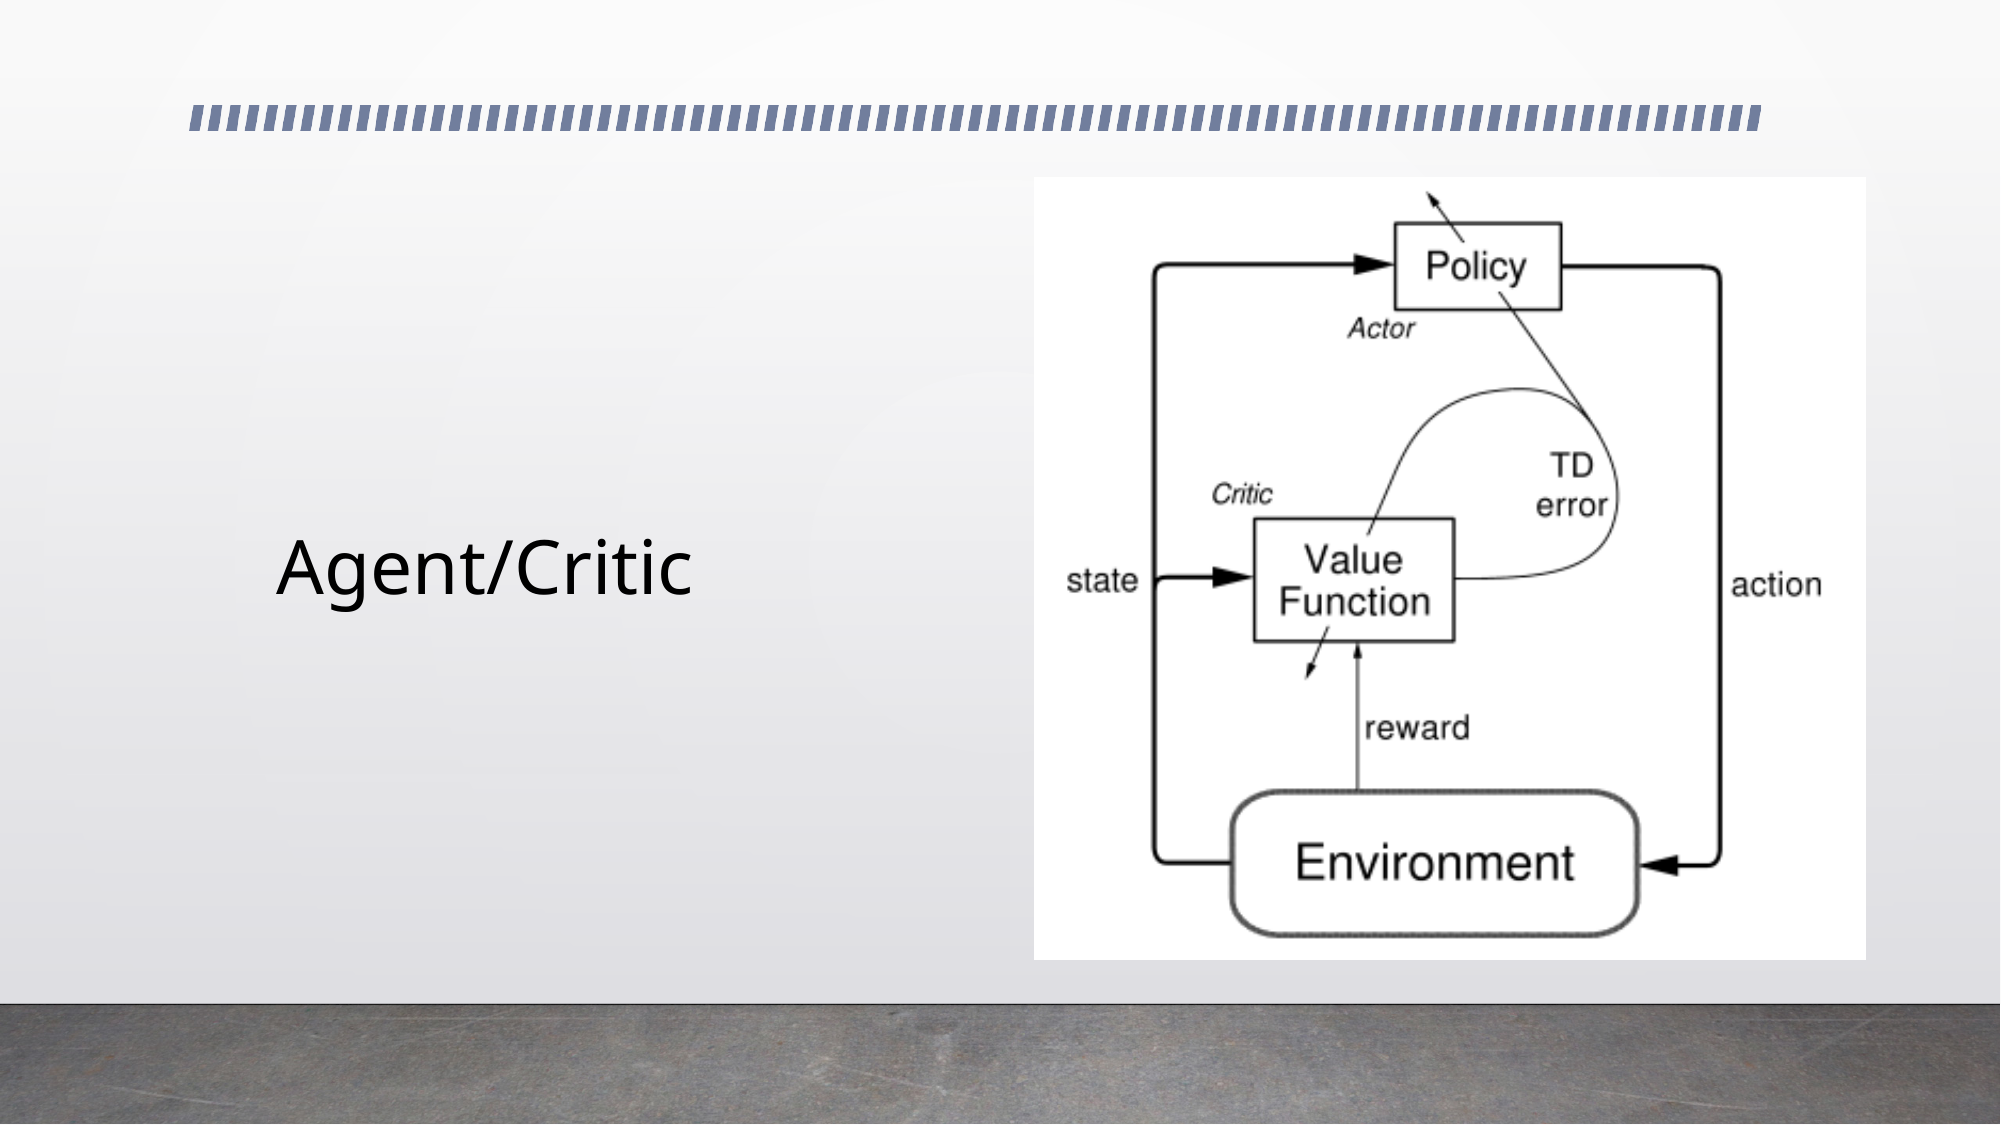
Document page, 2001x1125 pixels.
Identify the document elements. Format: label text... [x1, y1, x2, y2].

title Agent/Critic [227, 506, 744, 619]
picture [0, 1004, 2000, 1124]
picture [1033, 177, 1866, 961]
